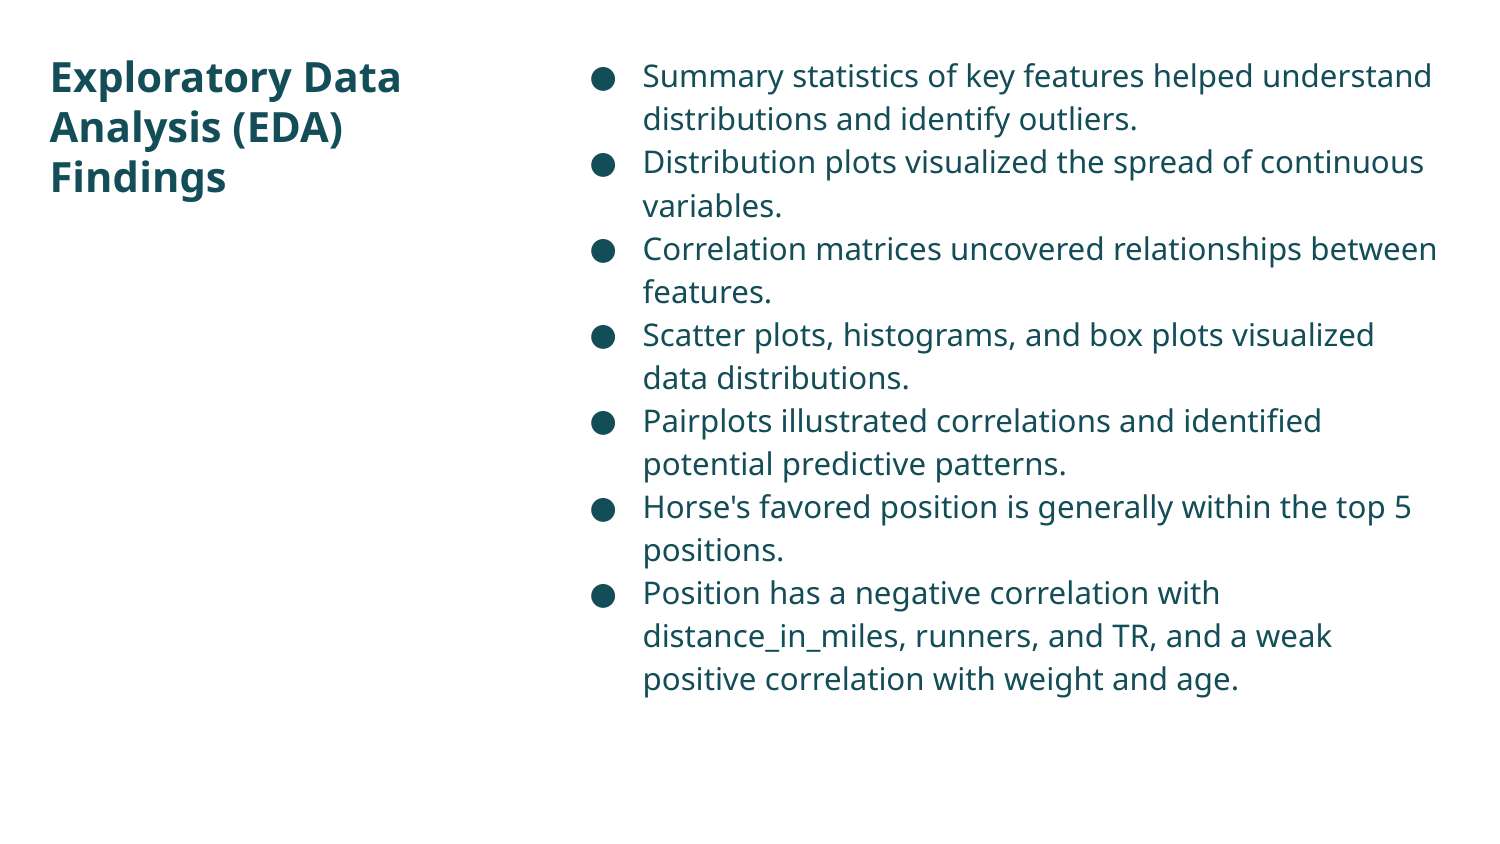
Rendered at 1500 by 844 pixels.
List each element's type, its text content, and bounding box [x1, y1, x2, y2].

title Exploratory Data Analysis (EDA) Findings [49, 51, 502, 572]
list Summary statistics of key features helped understand distributions and identify outliers. Distribution plots visualized the spread of continuous variables. Correlation matrices uncovered relationships between features. Scatter plots, histograms, and box plots visualized data distributions. Pairplots illustrated correlations and identified potential predictive patterns. Horse's favored position is generally within the top 5 positions. Position has a negative correlation with distance_in_miles, runners, and TR, and a weak positive correlation with weight and age. [567, 51, 1445, 794]
